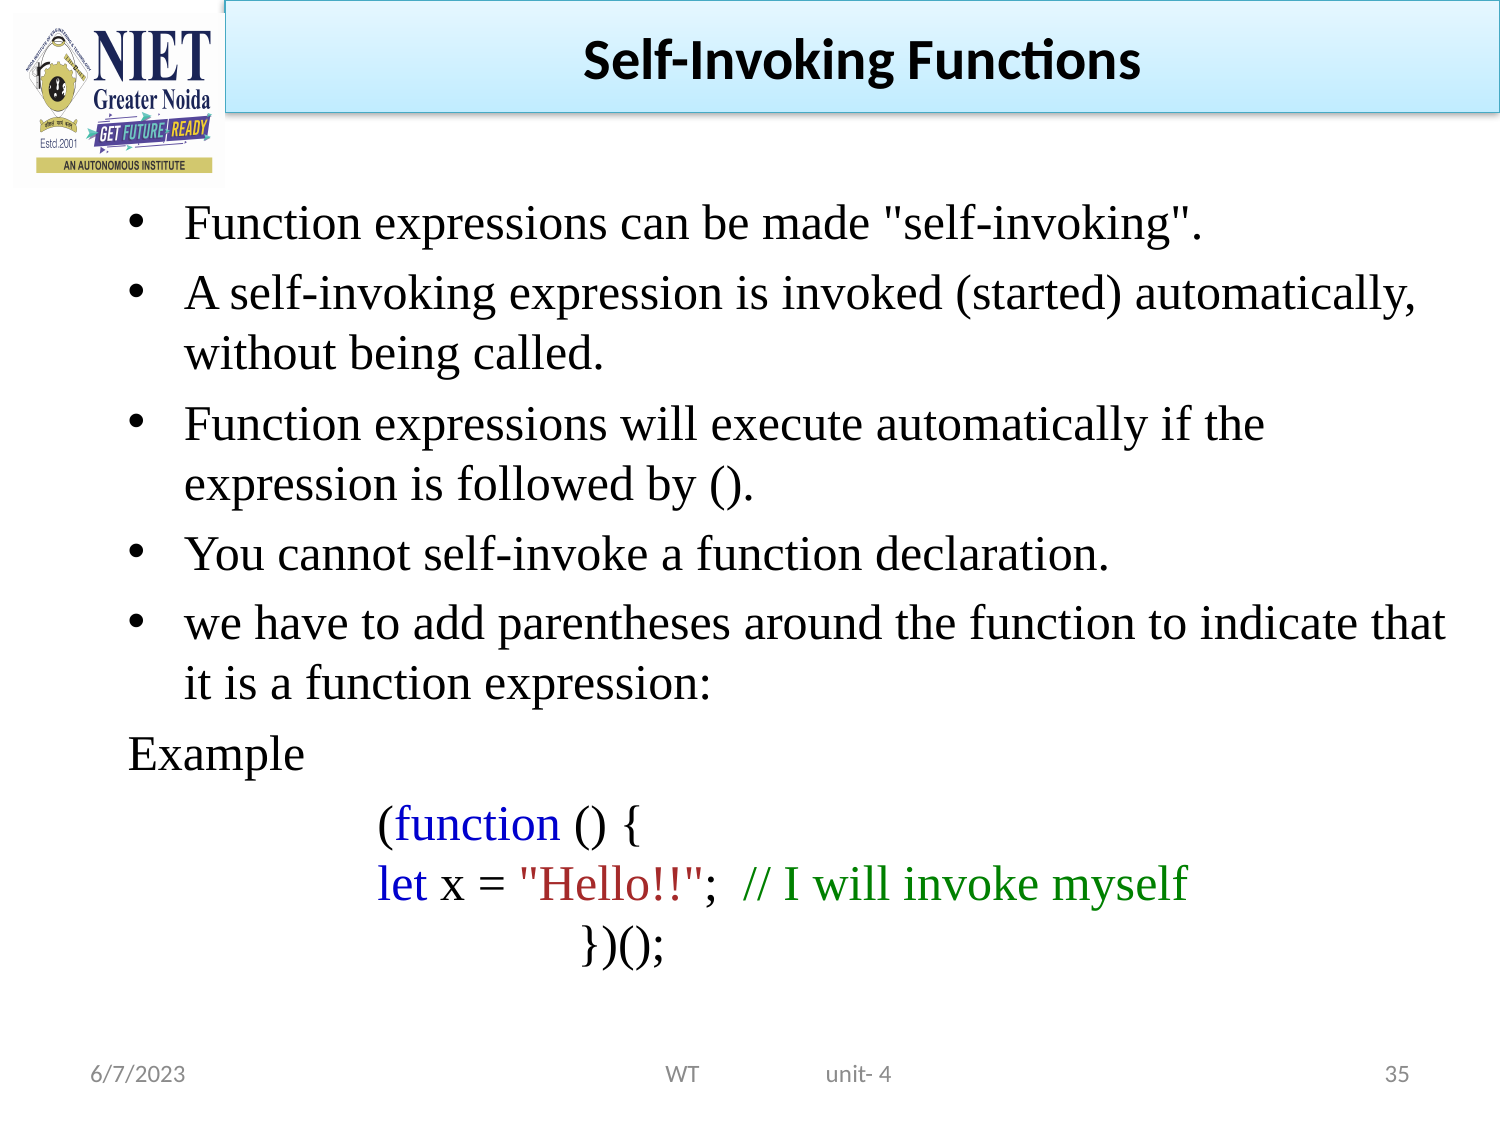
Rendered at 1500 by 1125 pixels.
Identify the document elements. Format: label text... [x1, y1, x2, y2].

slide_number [75, 1042, 412, 1103]
footer WT unit- 4 [412, 1042, 1074, 1103]
list Function expressions can be made "self-invoking". A self-invoking expression is invoked (started) automatically, without being called. Function expressions will execute automatically if the expression is followed by (). You cannot self-invoke a function declaration. we have to add parentheses around the function to indicate that it is a function expression: Example (function () { let x = "Hello!!"; // I will invoke myself })(); [112, 182, 1463, 1125]
slide_number 35 [1074, 1042, 1425, 1103]
text_box Self-Invoking Functions [224, 0, 1500, 113]
picture [13, 13, 226, 188]
